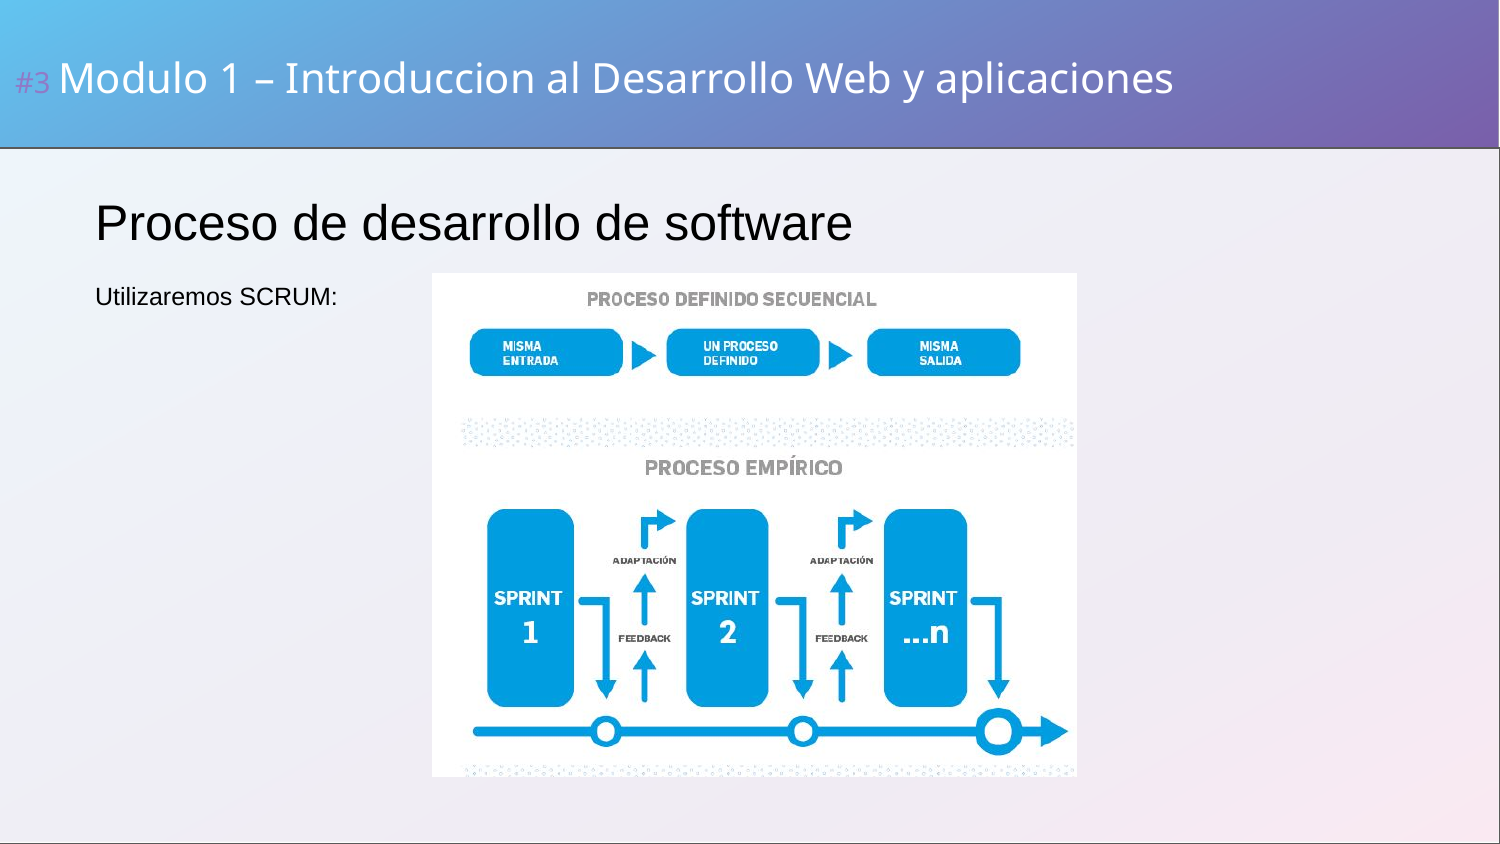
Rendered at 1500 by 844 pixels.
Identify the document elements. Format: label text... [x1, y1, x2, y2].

text_box Proceso de desarrollo de software Utilizaremos SCRUM: [80, 175, 1294, 326]
text_box [0, 148, 1500, 844]
picture [432, 273, 1077, 777]
text_box #3 Modulo 1 – Introduccion al Desarrollo Web y aplicaciones [0, 36, 1474, 117]
picture [0, 0, 1500, 148]
